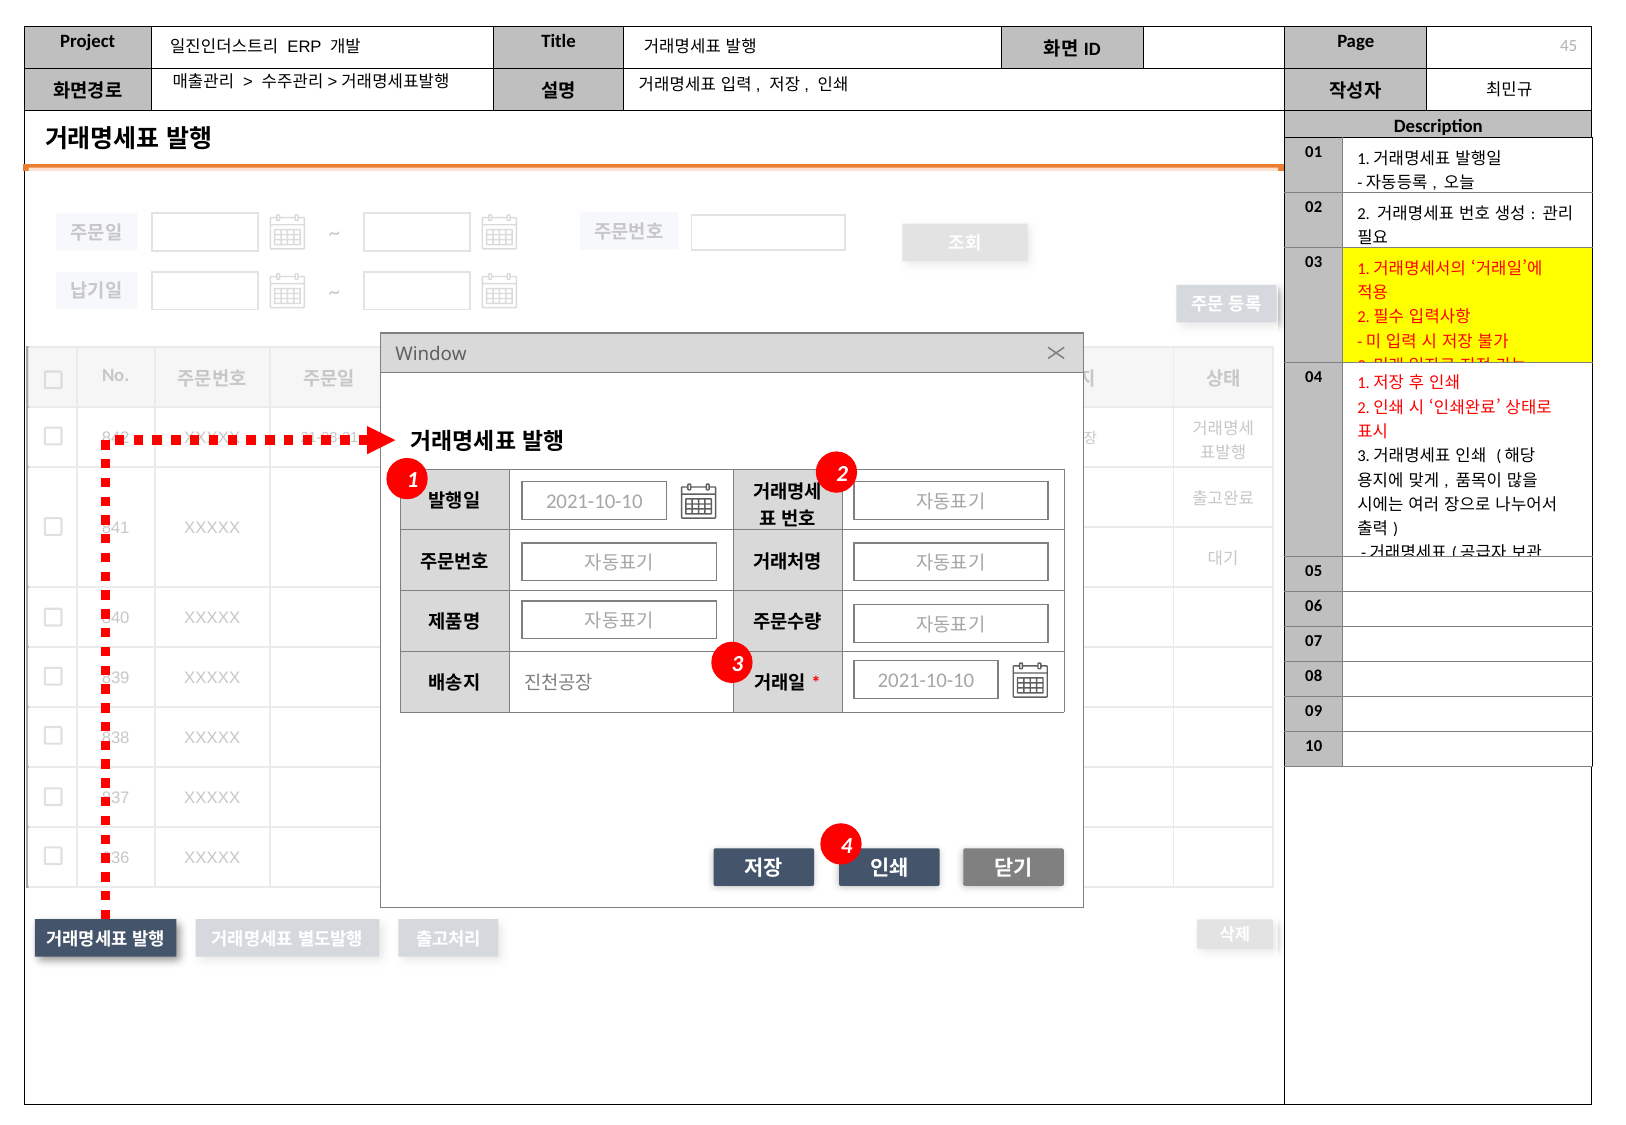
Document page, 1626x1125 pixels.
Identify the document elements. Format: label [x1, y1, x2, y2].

table_cell [1285, 557, 1342, 591]
text_box [628, 28, 772, 64]
table_cell [1343, 697, 1592, 731]
table_cell [1285, 592, 1342, 626]
table_cell [1343, 557, 1592, 591]
text_box [155, 28, 465, 99]
table_cell [1285, 193, 1342, 247]
table_cell [1343, 193, 1592, 247]
text_box [623, 66, 929, 101]
table_cell [1285, 248, 1342, 362]
text_box [1143, 24, 1285, 100]
table_cell [1285, 732, 1342, 766]
table_cell [1285, 363, 1342, 556]
table_cell [1343, 662, 1592, 696]
table_cell [1285, 662, 1342, 696]
table_cell [1285, 697, 1342, 731]
table_header [1343, 138, 1592, 192]
table_cell [1343, 732, 1592, 766]
table_cell [1285, 627, 1342, 661]
table_cell [1343, 248, 1592, 362]
text_box [30, 115, 228, 161]
table_cell [1343, 592, 1592, 626]
table_header [1285, 138, 1342, 192]
table_cell [1343, 363, 1592, 556]
text_box [7, 167, 1285, 985]
slide_number [1285, 29, 1593, 61]
table_cell [1343, 627, 1592, 661]
